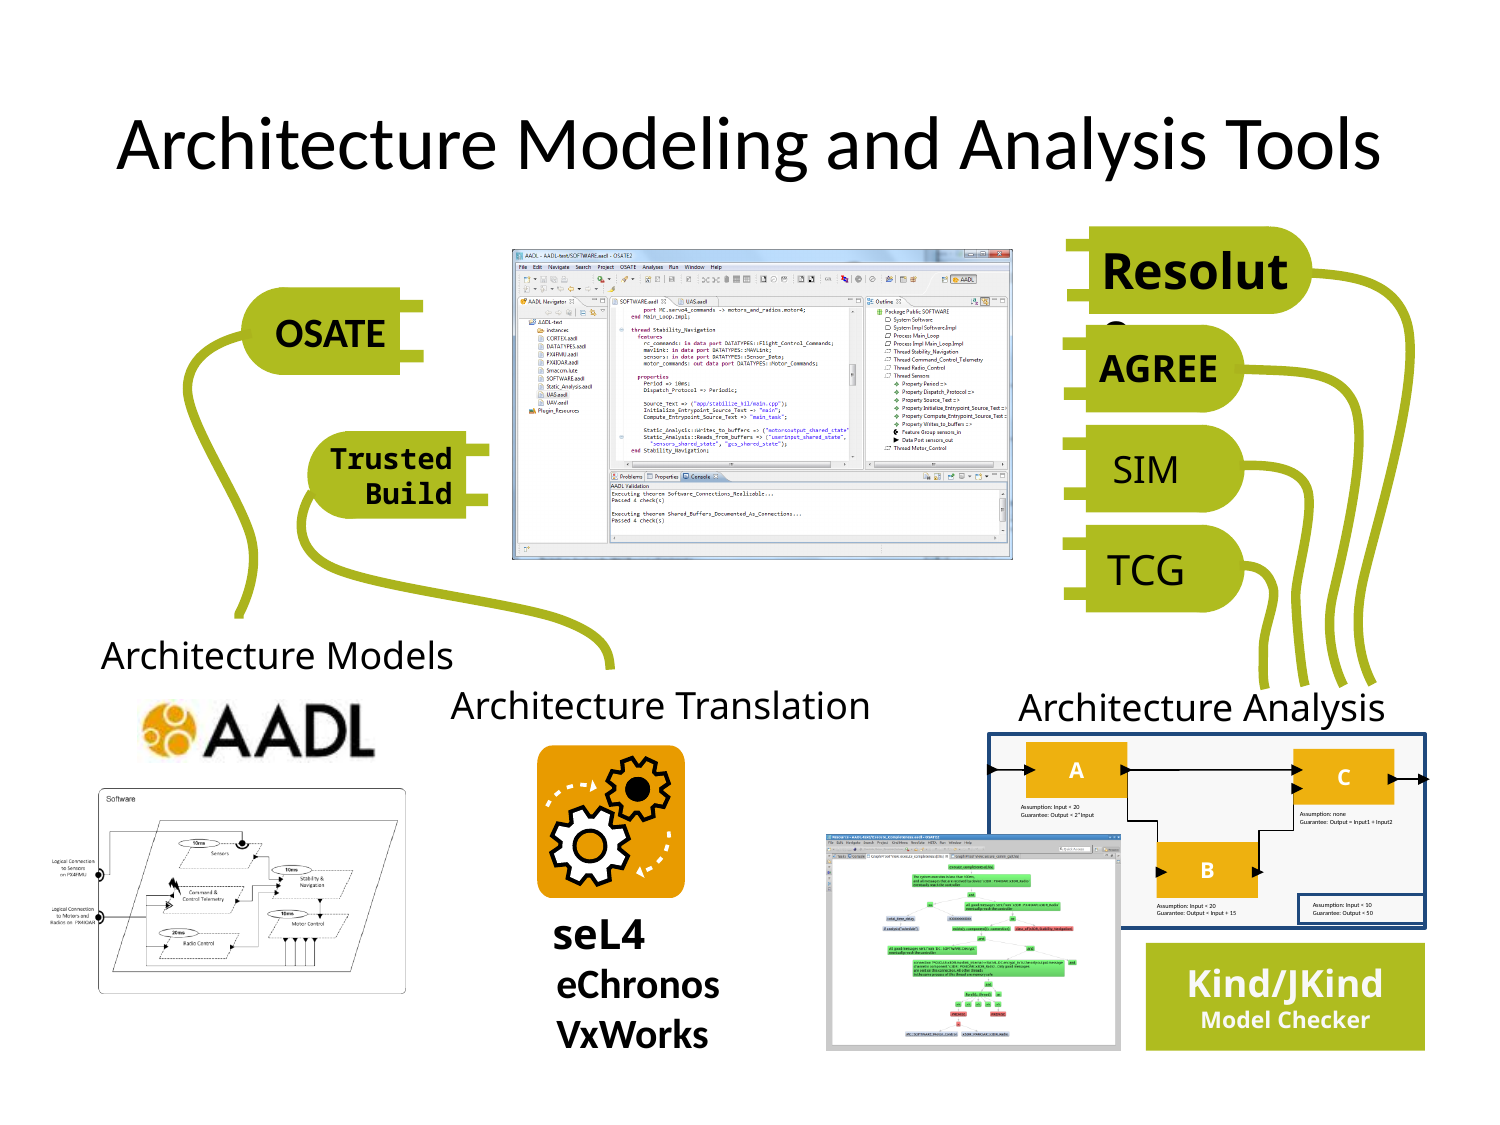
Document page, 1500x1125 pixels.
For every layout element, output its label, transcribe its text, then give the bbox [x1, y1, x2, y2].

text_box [1062, 524, 1274, 690]
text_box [1062, 424, 1310, 687]
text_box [1065, 226, 1411, 685]
picture [512, 249, 1013, 561]
title Architecture Modeling and Analysis Tools [75, 45, 1425, 233]
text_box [1062, 324, 1360, 686]
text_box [300, 431, 902, 1067]
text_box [49, 287, 481, 994]
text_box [825, 676, 1426, 1051]
